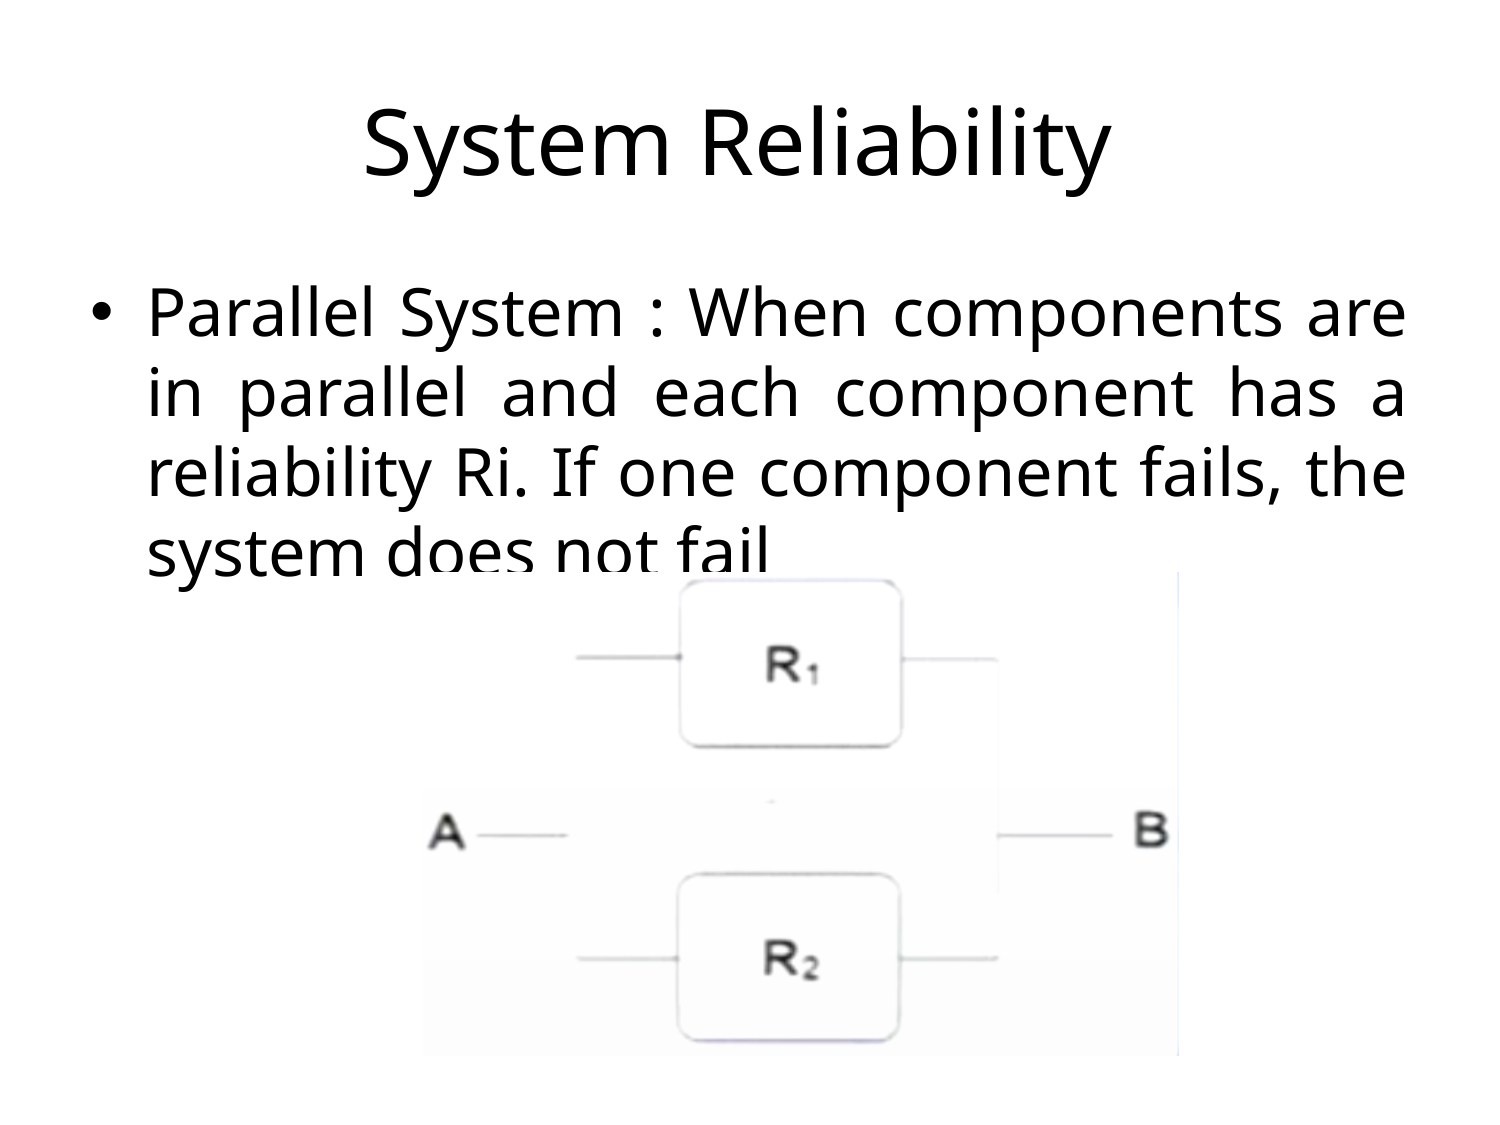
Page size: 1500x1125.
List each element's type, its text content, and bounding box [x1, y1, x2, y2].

picture [422, 572, 1179, 1056]
title System Reliability [75, 45, 1425, 233]
list Parallel System : When components are in parallel and each component has a reliability Ri. If one component fails, the system does not fail [75, 262, 1425, 1005]
